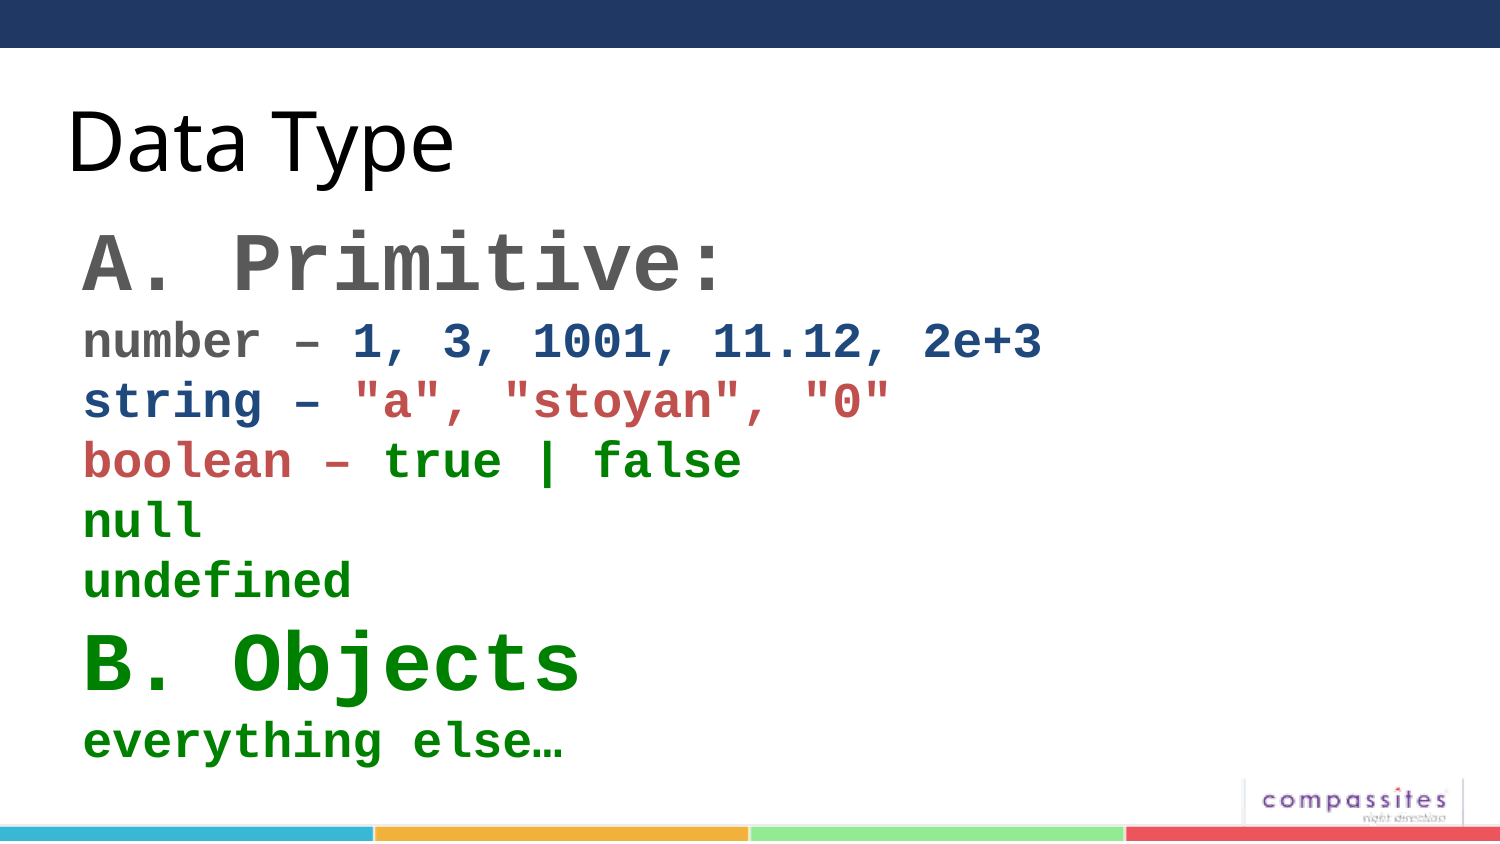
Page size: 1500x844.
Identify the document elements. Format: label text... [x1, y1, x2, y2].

picture [0, 777, 1500, 841]
picture [0, 0, 1500, 48]
text_box Data Type [51, 72, 1449, 167]
text_box A. Primitive: number – 1, 3, 1001, 11.12, 2e+3 string – "a", "stoyan", "0" boolean – true | false null undefined B. Objects everything else… [67, 192, 1465, 753]
